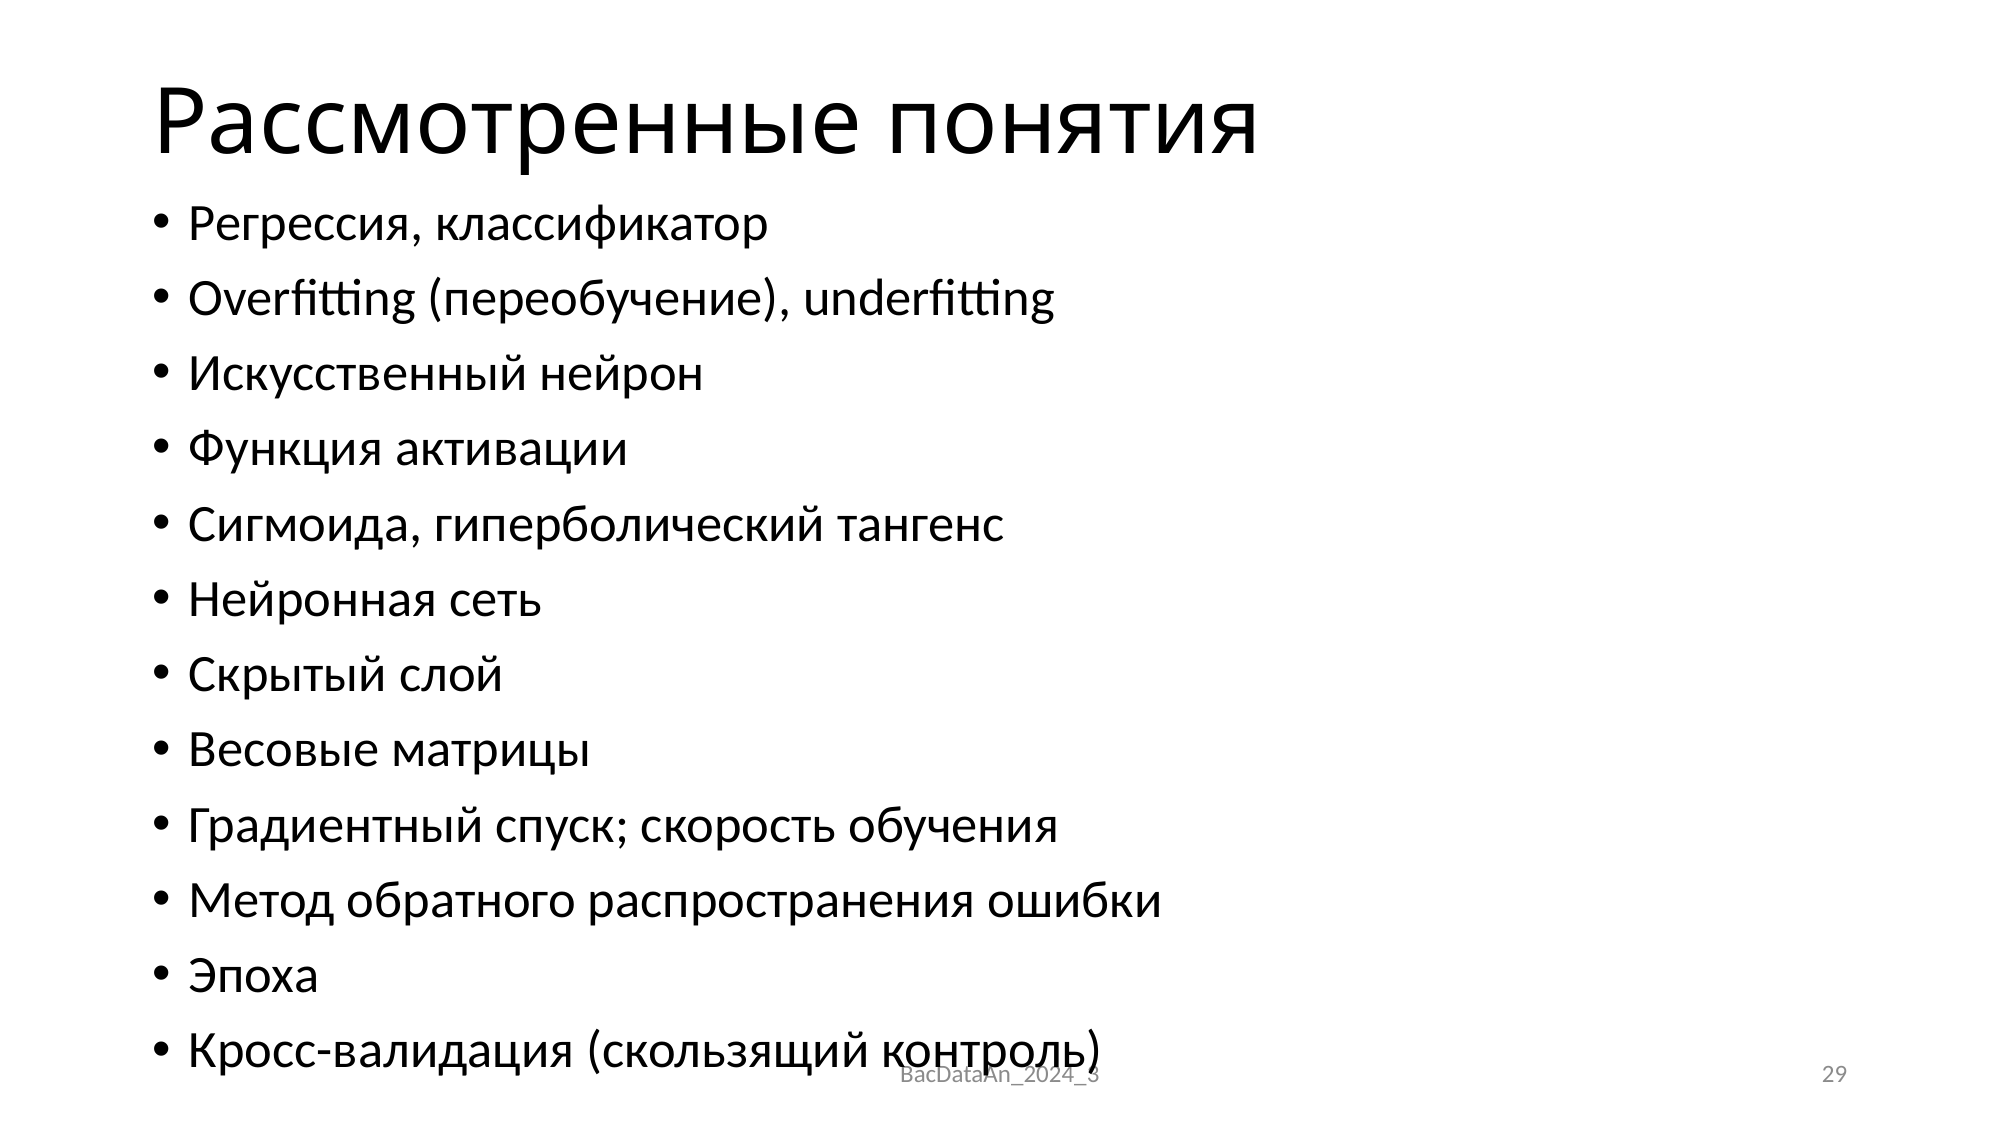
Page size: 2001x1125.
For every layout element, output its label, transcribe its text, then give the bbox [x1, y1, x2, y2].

footer BacDataAn_2024_3 [662, 1042, 1338, 1103]
list Регрессия, классификатор Overfitting (переобучение), underfitting Искусственный нейрон Функция активации Сигмоида, гиперболический тангенс Нейронная сеть Скрытый слой Весовые матрицы Градиентный спуск; скорость обучения Метод обратного распространения ошибки Эпоха Кросс-валидация (скользящий контроль) [137, 187, 1915, 1094]
title Рассмотренные понятия [137, 59, 1863, 187]
slide_number 29 [1412, 1042, 1863, 1103]
